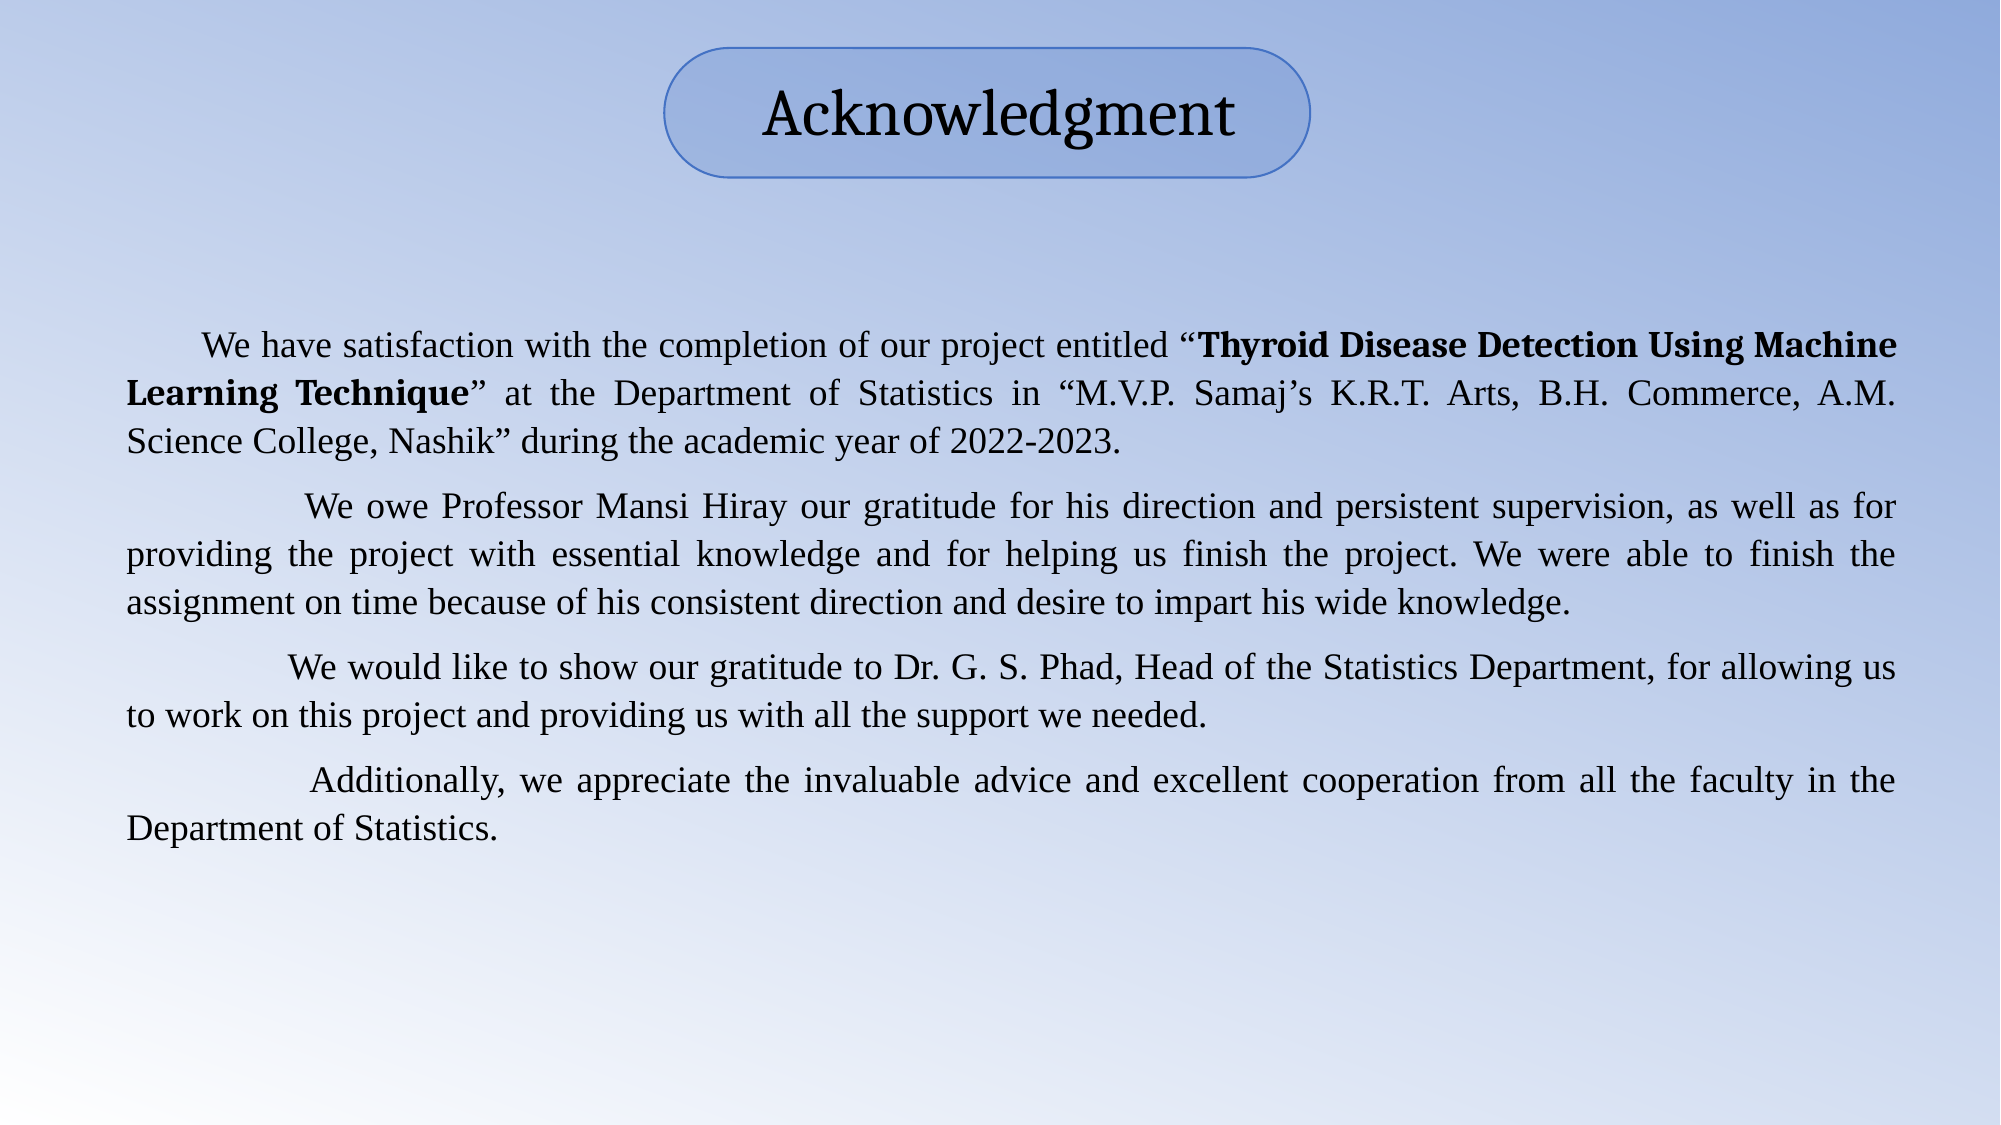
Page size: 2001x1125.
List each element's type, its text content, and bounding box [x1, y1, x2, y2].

text_box We have satisfaction with the completion of our project entitled “Thyroid Disease Detection Using Machine Learning Technique” at the Department of Statistics in “M.V.P. Samaj’s K.R.T. Arts, B.H. Commerce, A.M. Science College, Nashik” during the academic year of 2022-2023. We owe Professor Mansi Hiray our gratitude for his direction and persistent supervision, as well as for providing the project with essential knowledge and for helping us finish the project. We were able to finish the assignment on time because of his consistent direction and desire to impart his wide knowledge. We would like to show our gratitude to Dr. G. S. Phad, Head of the Statistics Department, for allowing us to work on this project and providing us with all the support we needed. Additionally, we appreciate the invaluable advice and excellent cooperation from all the faculty in the Department of Statistics. [111, 309, 1914, 856]
text_box Acknowledgment [0, 61, 2000, 157]
text_box [680, 157, 1295, 179]
text_box [688, 46, 1286, 61]
